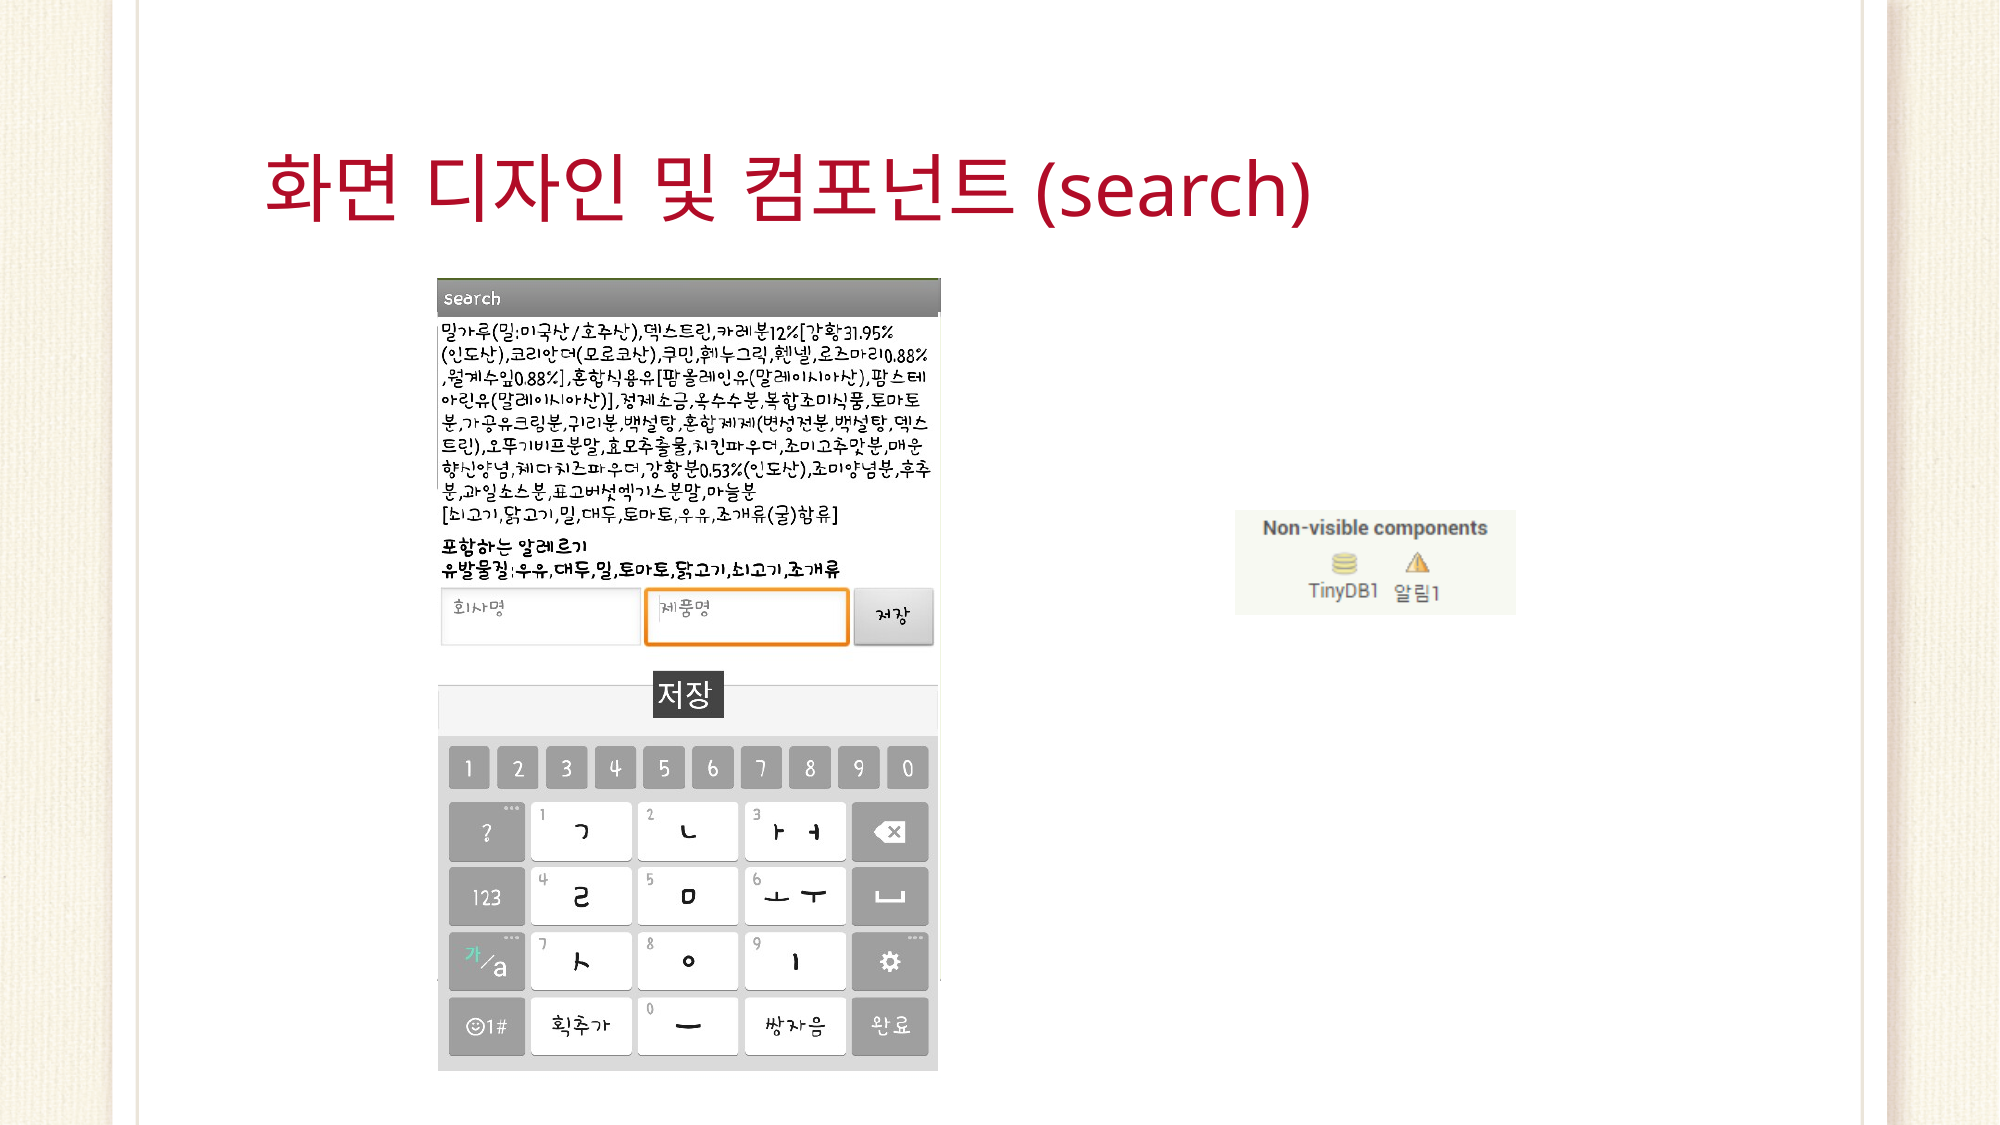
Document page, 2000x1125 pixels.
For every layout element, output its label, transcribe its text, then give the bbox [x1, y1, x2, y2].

picture [1888, 0, 2000, 1125]
picture [0, 0, 112, 1125]
title 화면 디자인 및 컴포넌트(search) [249, 52, 1750, 240]
picture [1235, 510, 1516, 615]
picture [437, 278, 941, 1078]
